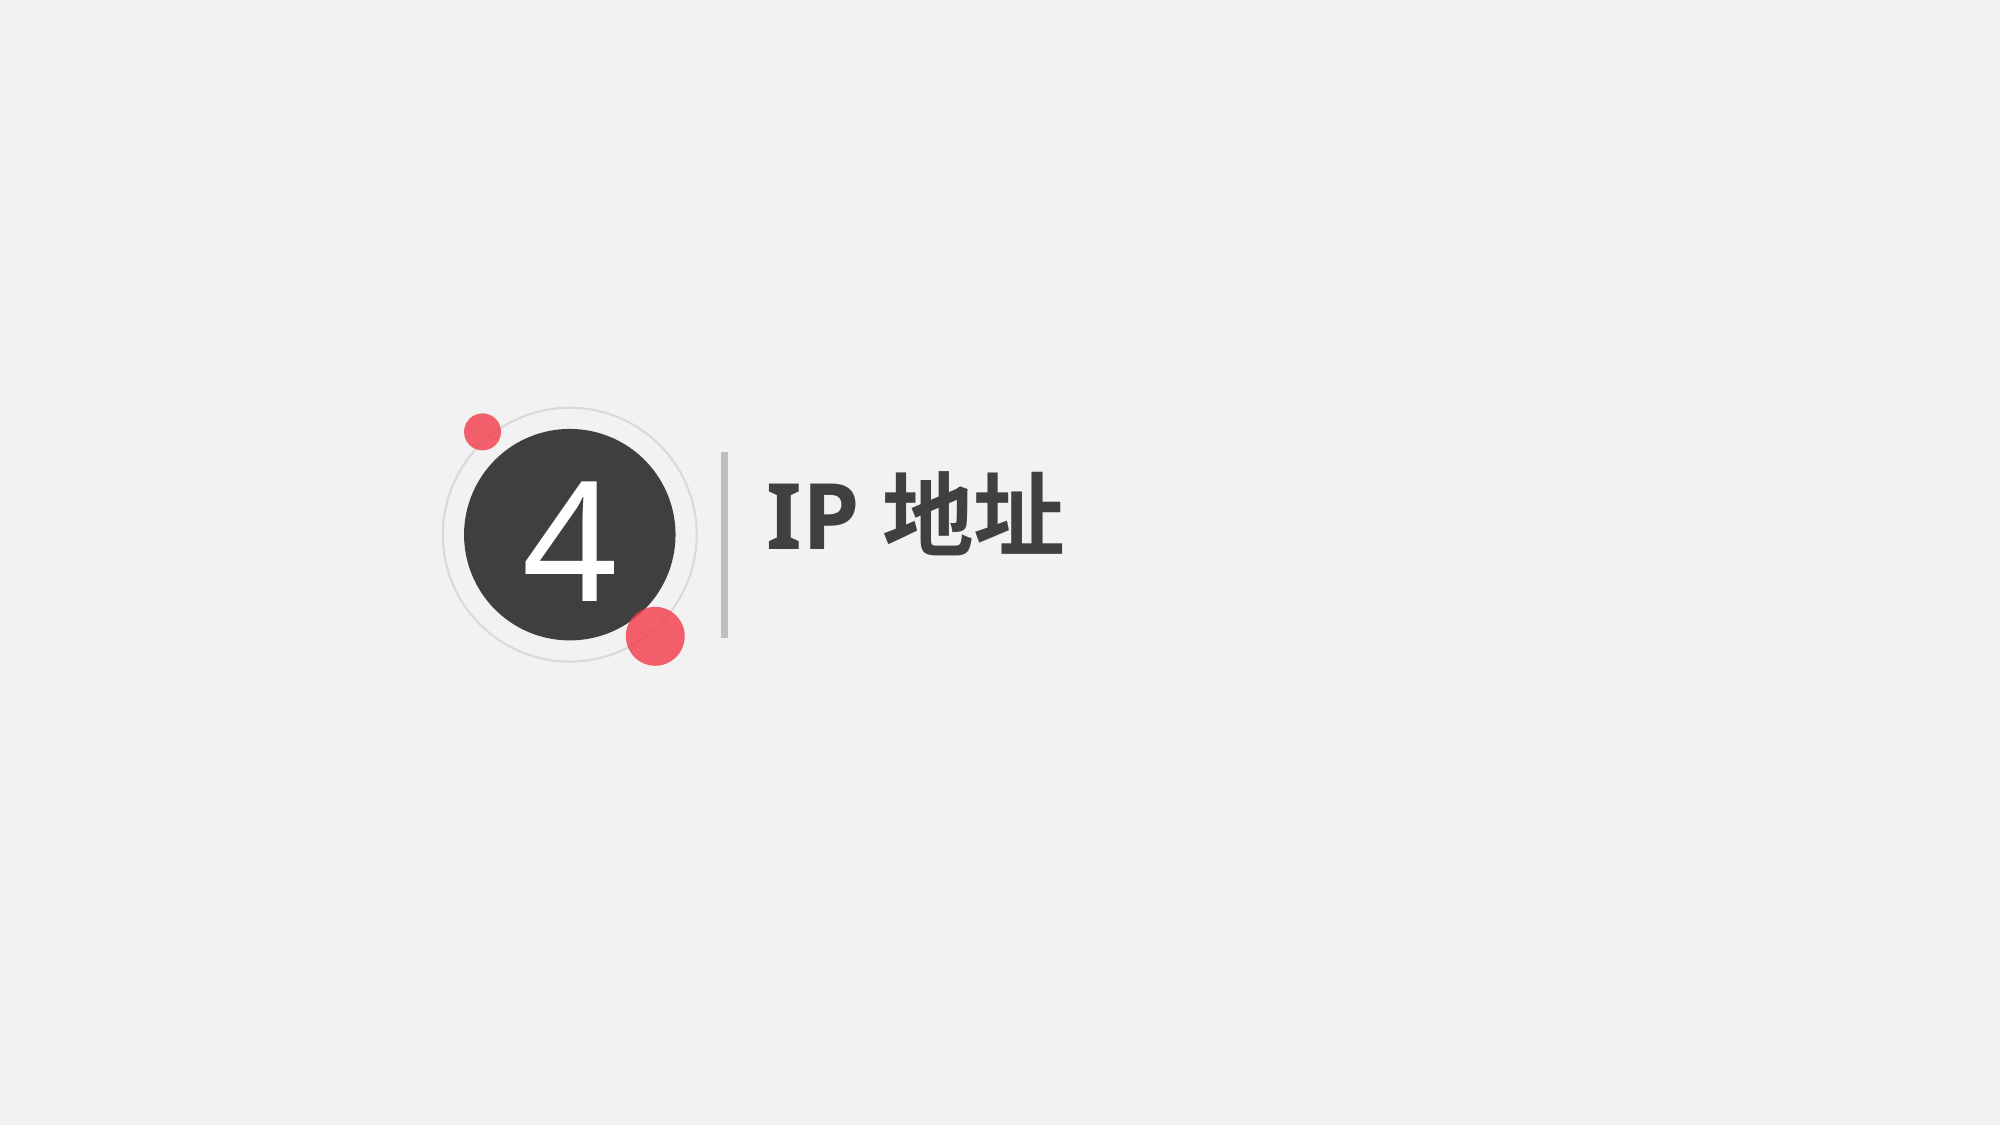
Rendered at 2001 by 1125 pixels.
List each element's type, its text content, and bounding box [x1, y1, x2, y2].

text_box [442, 407, 697, 666]
text_box IP地址 [752, 450, 1522, 576]
